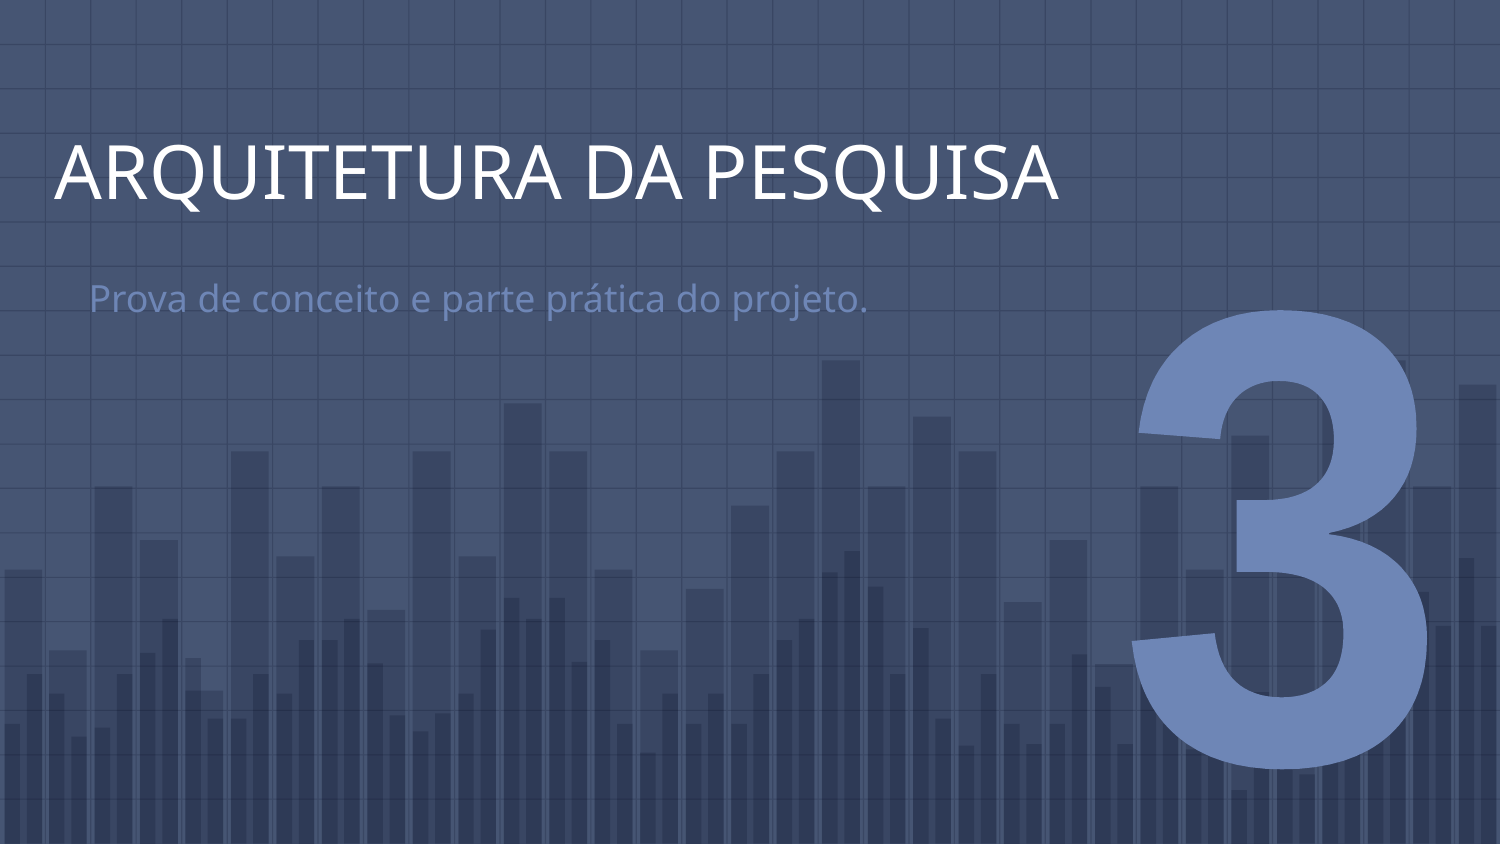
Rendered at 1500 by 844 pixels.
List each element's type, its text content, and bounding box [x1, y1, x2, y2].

subtitle Prova de conceito e parte prática do projeto. [73, 260, 1349, 389]
title ARQUITETURA DA PESQUISA [39, 109, 1461, 300]
